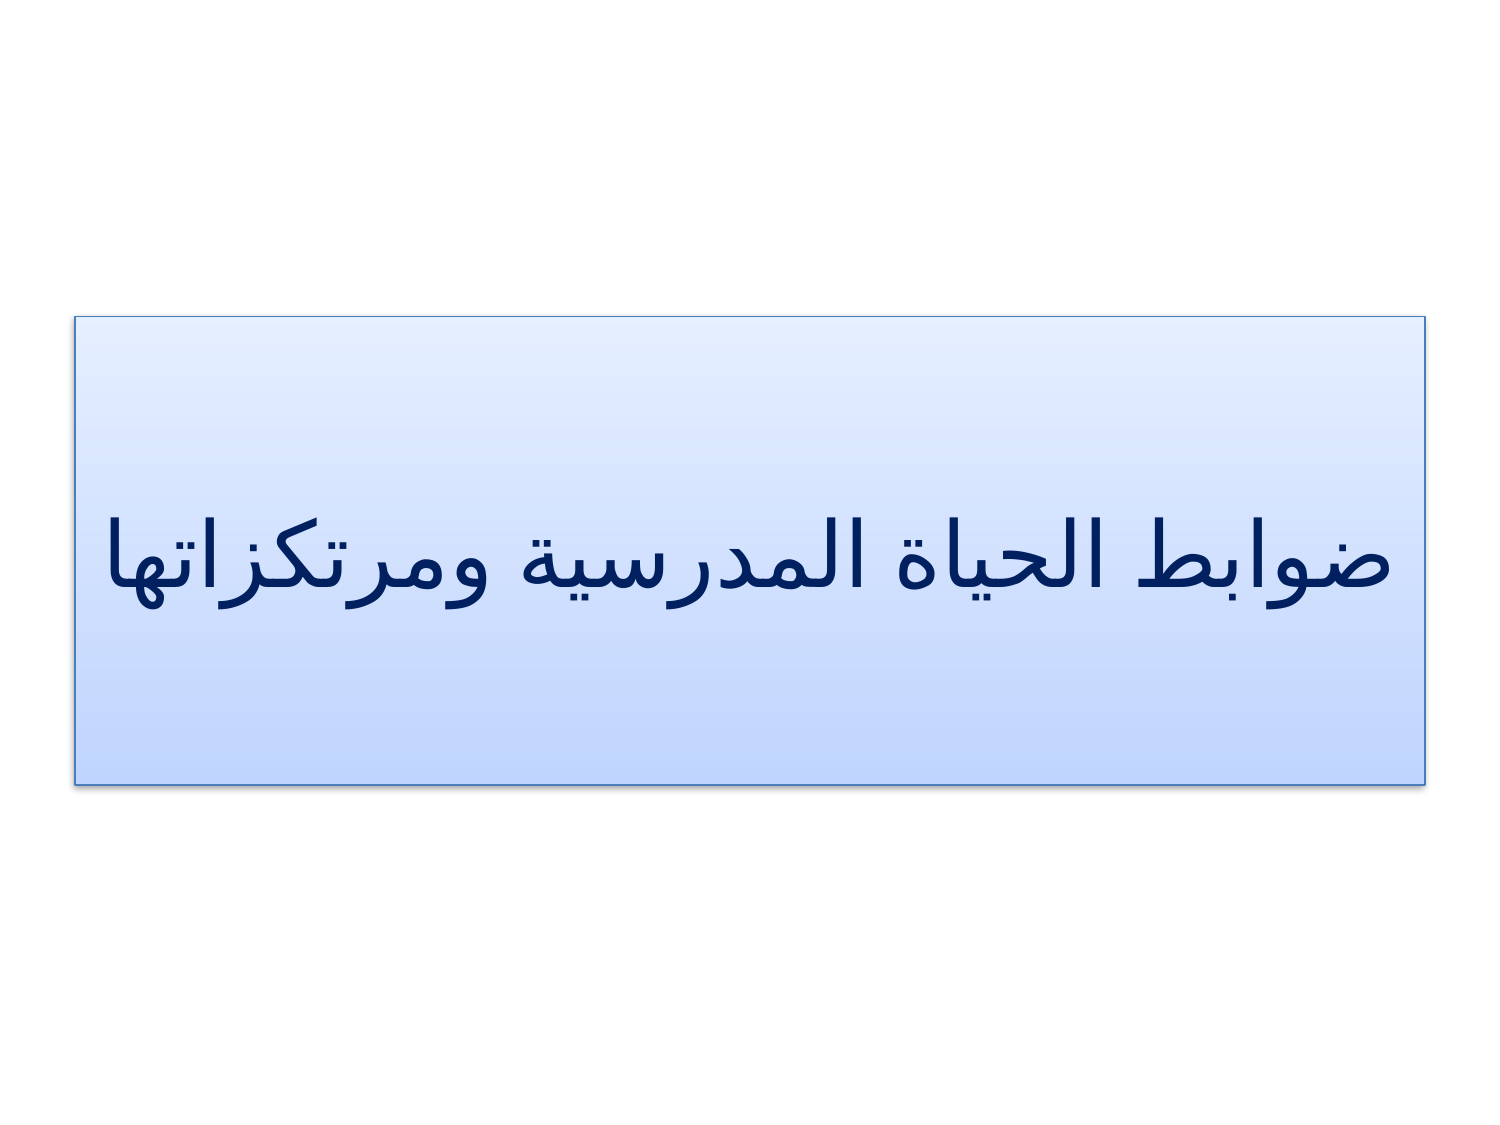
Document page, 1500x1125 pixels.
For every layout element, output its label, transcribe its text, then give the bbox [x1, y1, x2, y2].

title ضوابط الحياة المدرسية ومرتكزاتها [74, 316, 1426, 786]
